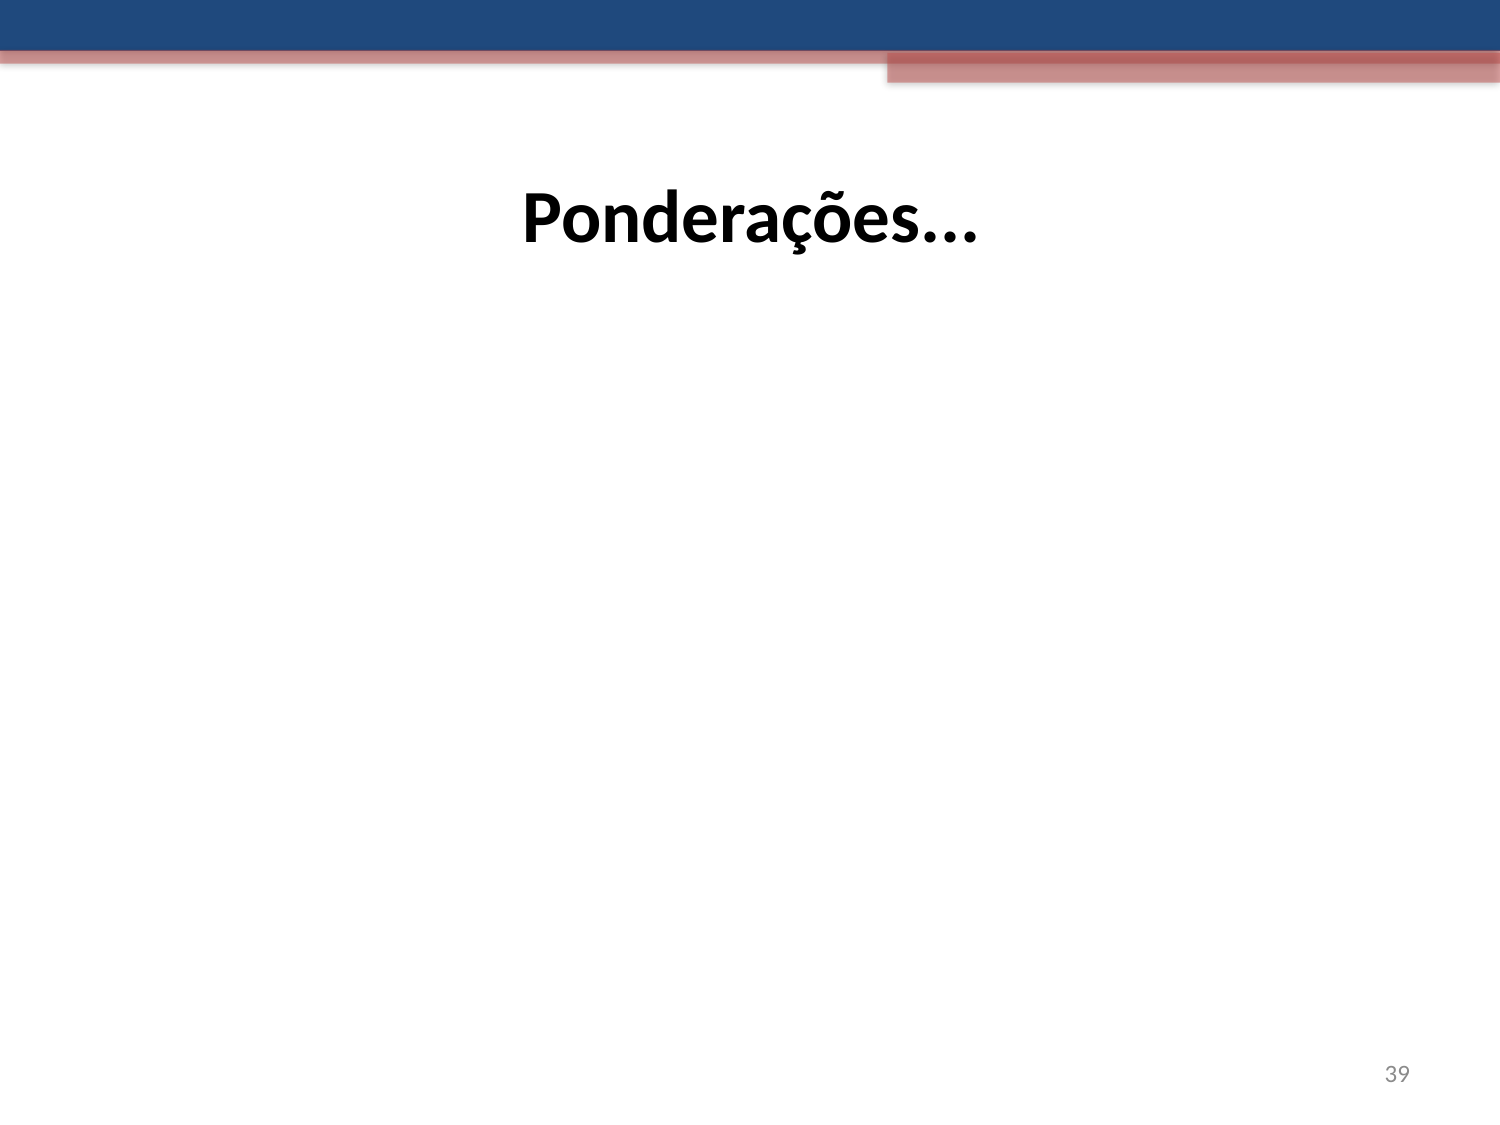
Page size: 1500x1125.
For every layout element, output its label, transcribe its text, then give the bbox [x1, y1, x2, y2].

title Ponderações... [76, 125, 1427, 301]
slide_number 39 [1074, 1042, 1425, 1103]
